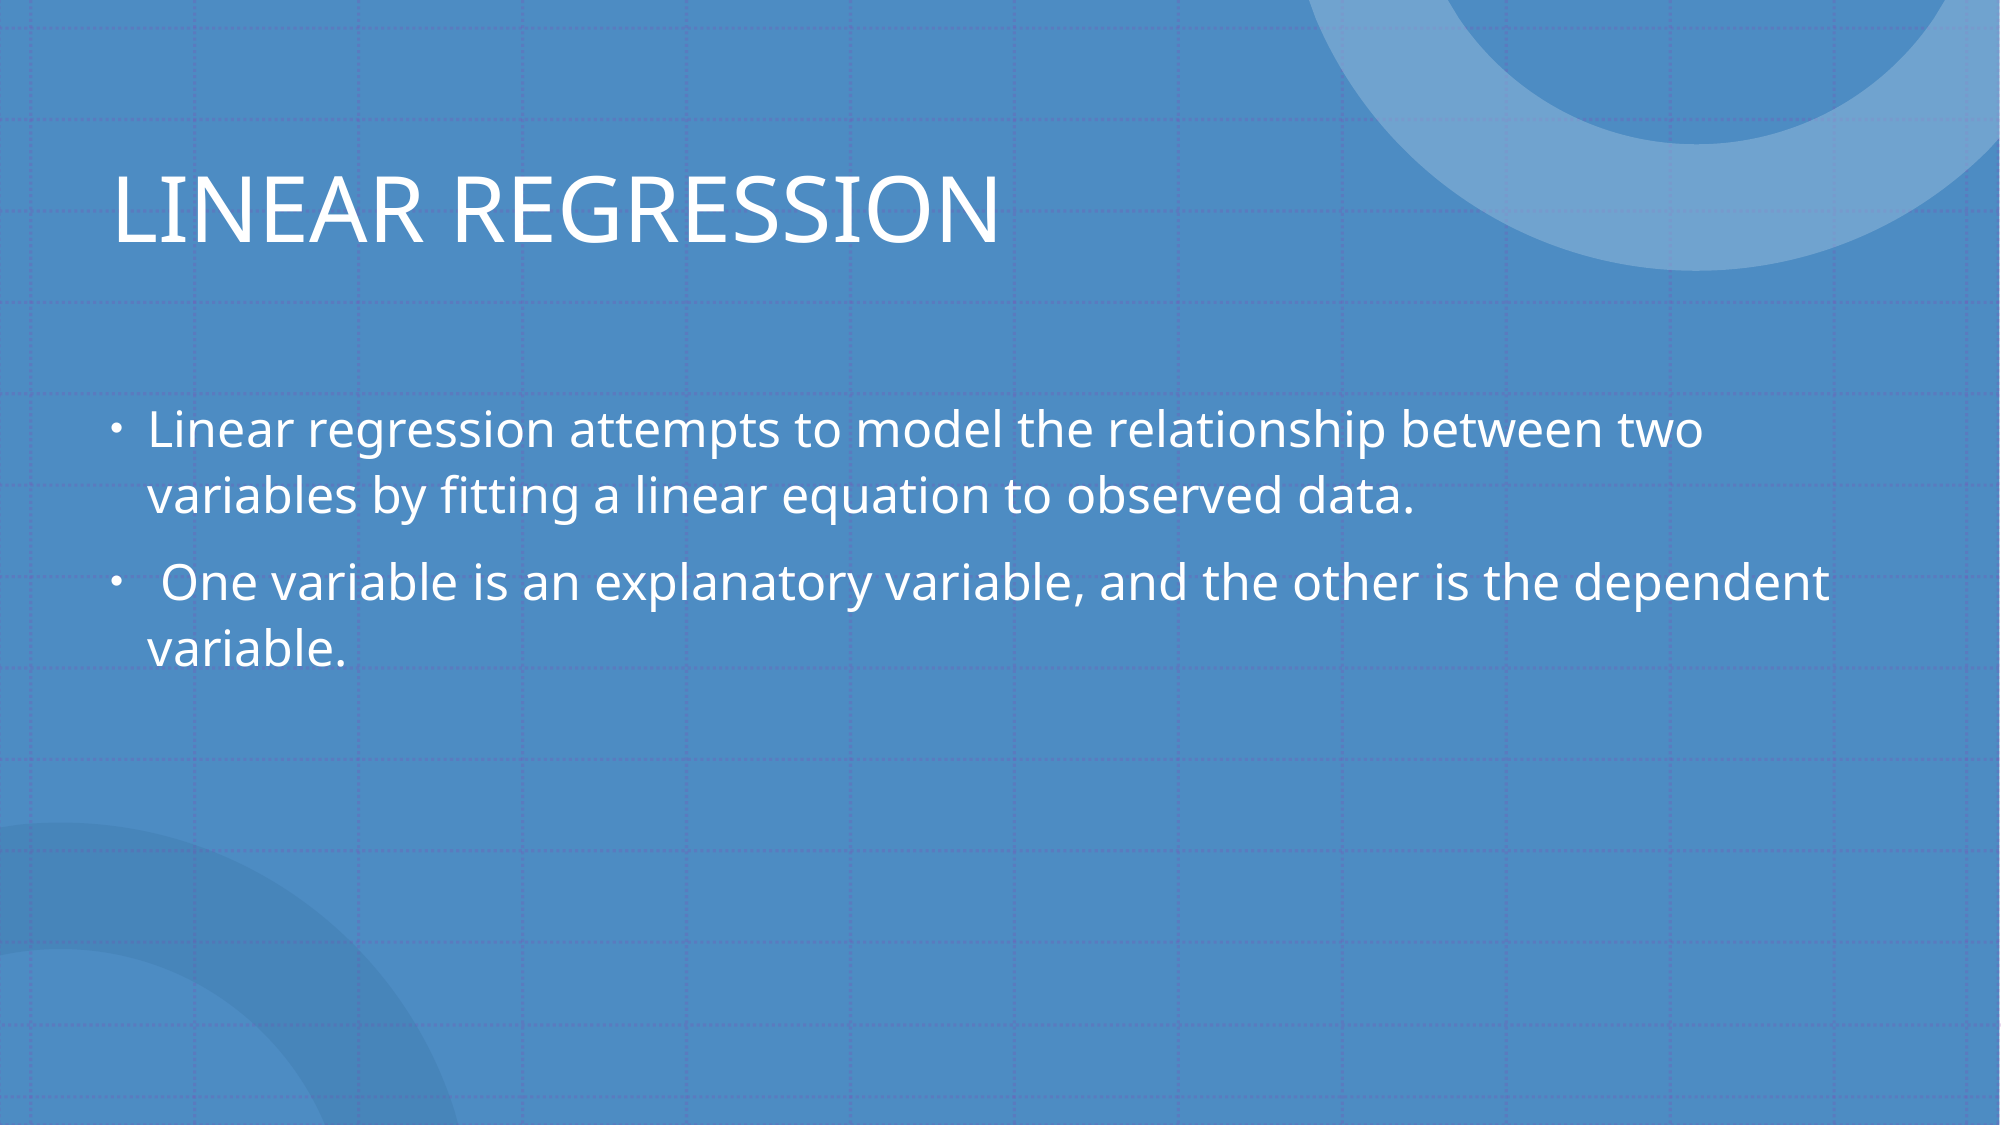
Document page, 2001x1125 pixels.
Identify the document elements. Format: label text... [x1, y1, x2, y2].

text_box LINEAR REGRESSION [95, 115, 1905, 311]
text_box Linear regression attempts to model the relationship between two variables by fitting a linear equation to observed data. One variable is an explanatory variable, and the other is the dependent variable. [95, 383, 1905, 981]
